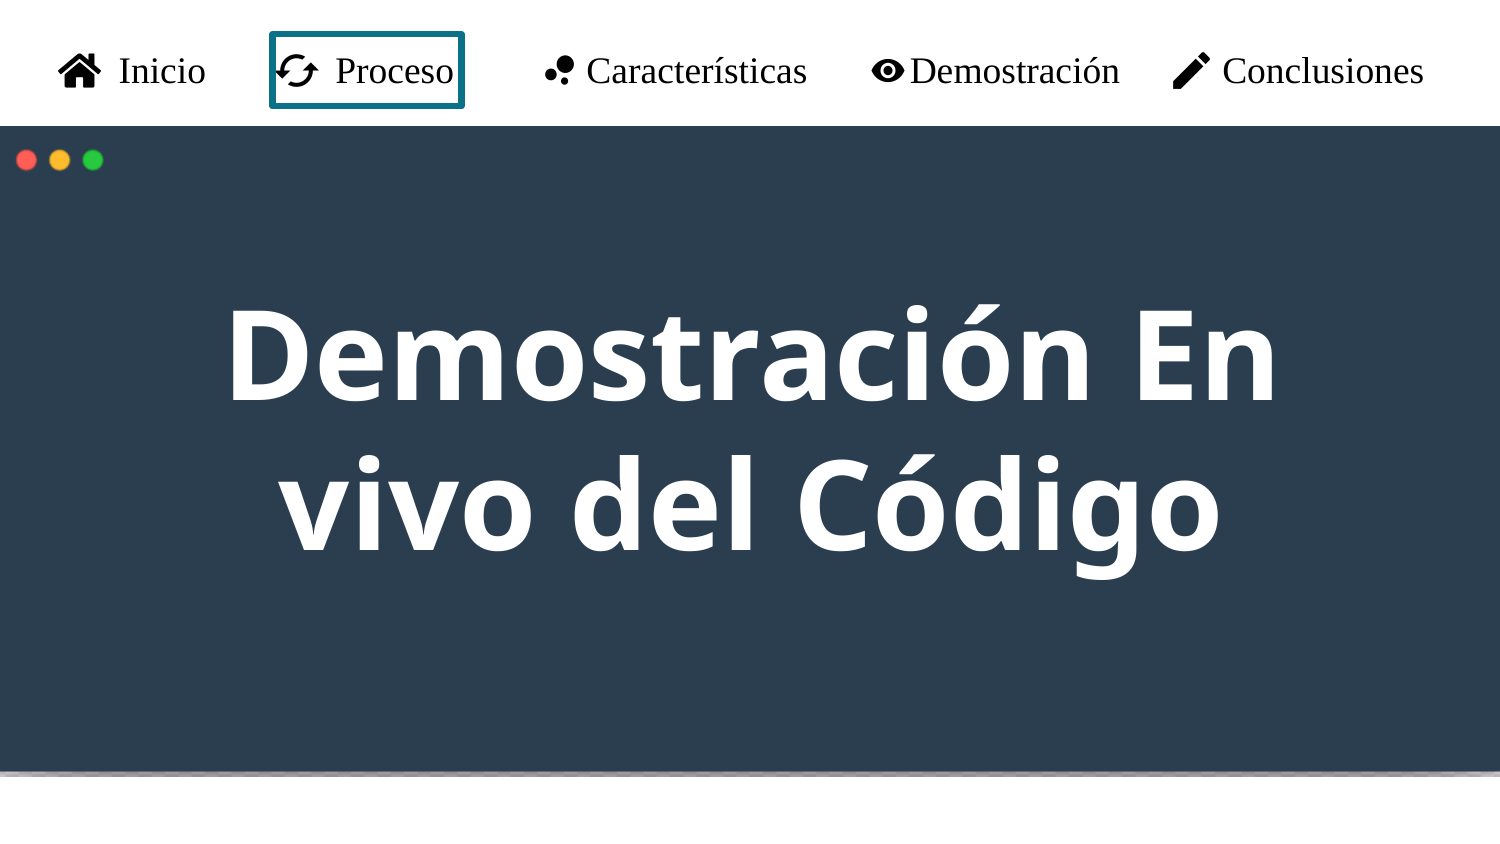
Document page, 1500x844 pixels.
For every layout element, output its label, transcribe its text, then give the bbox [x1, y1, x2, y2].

picture [0, 125, 1500, 778]
text_box [0, 0, 1500, 124]
picture [277, 45, 321, 95]
picture [57, 50, 101, 90]
text_box Demostración [894, 30, 1137, 92]
text_box Conclusiones [1207, 30, 1449, 92]
picture [537, 48, 582, 92]
text_box Proceso [320, 30, 475, 92]
text_box [272, 34, 462, 107]
picture [869, 52, 907, 89]
text_box Características [571, 30, 834, 92]
picture [1167, 45, 1217, 95]
text_box Inicio [103, 30, 224, 92]
